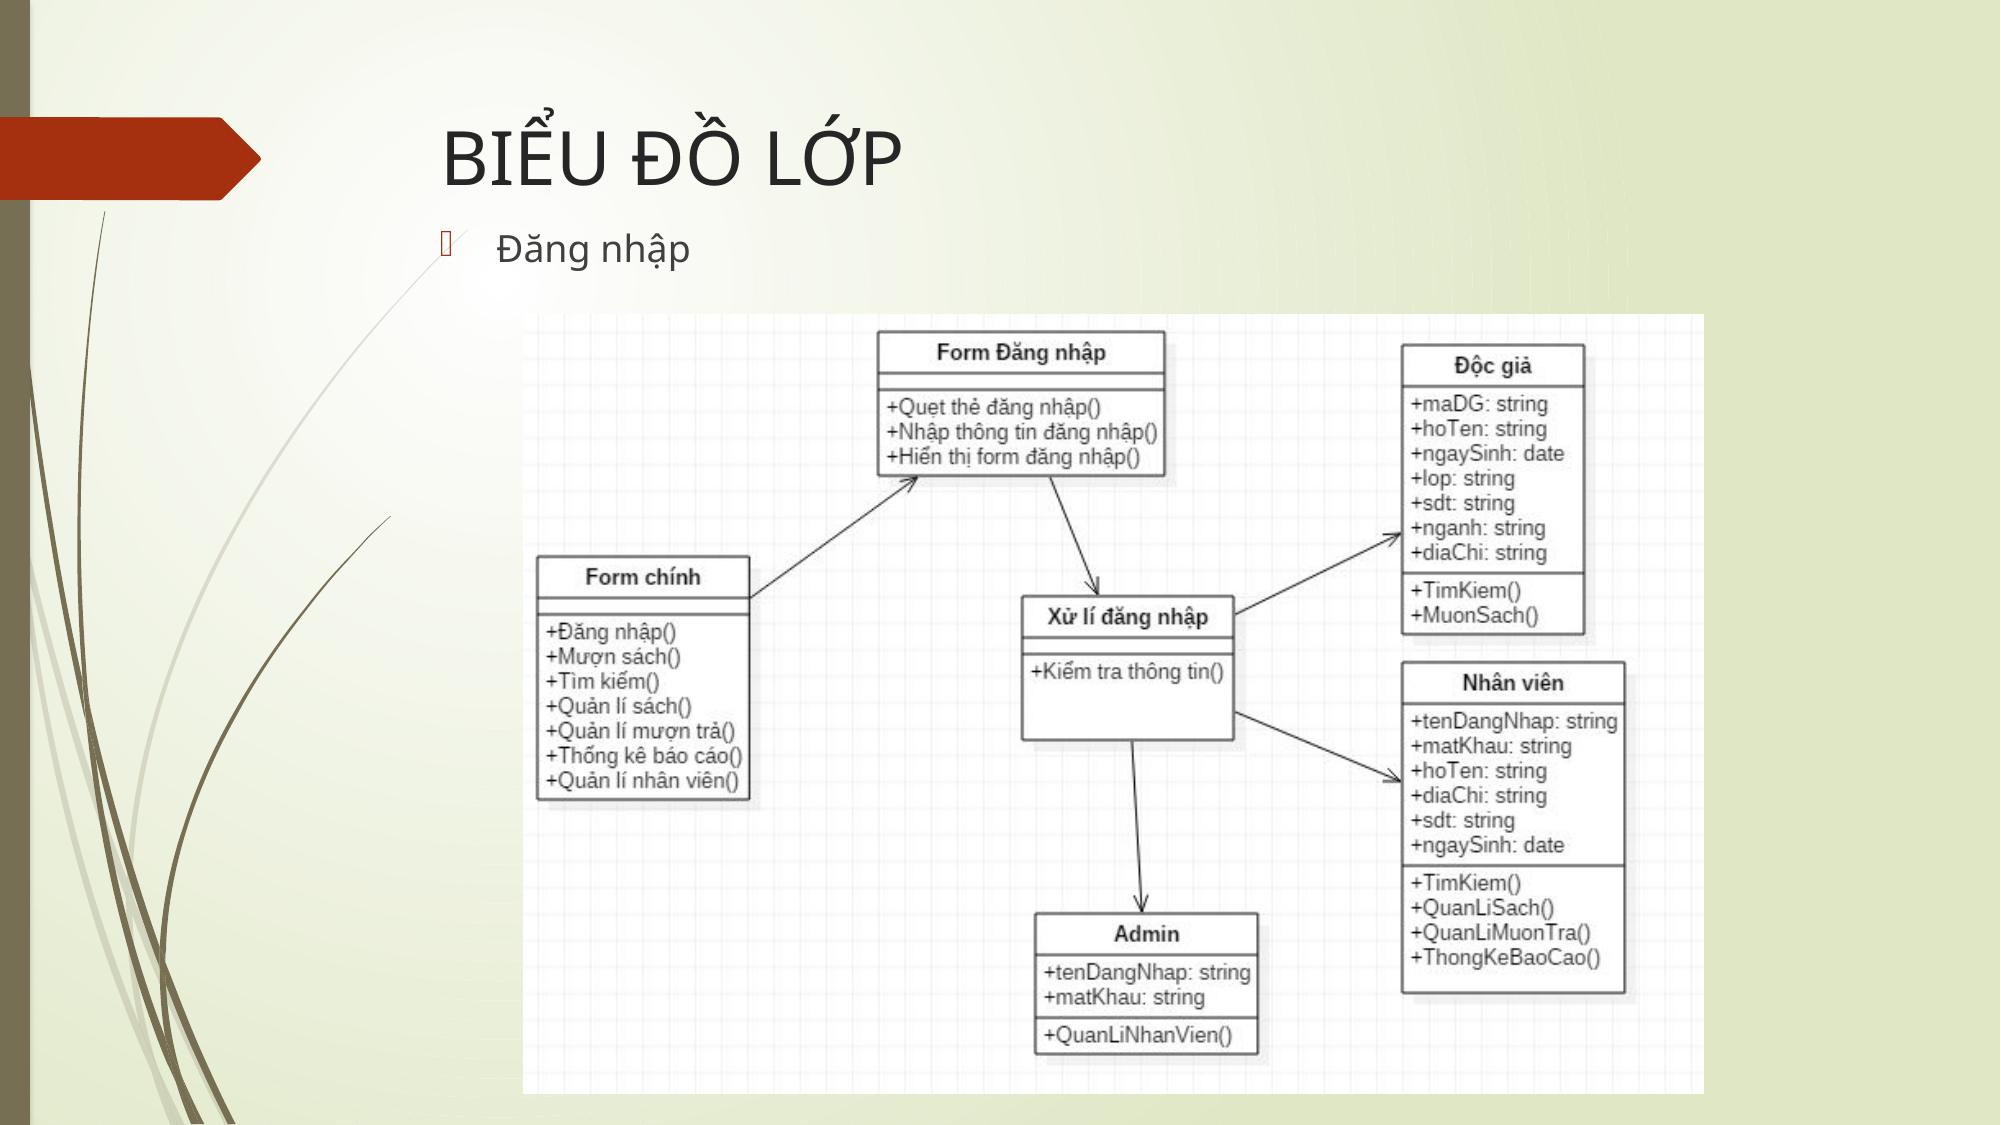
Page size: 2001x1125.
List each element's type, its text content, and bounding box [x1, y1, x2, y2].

list Đăng nhập [424, 217, 1888, 1096]
picture [523, 314, 1705, 1095]
title BIỂU ĐỒ LỚP [425, 102, 1888, 217]
